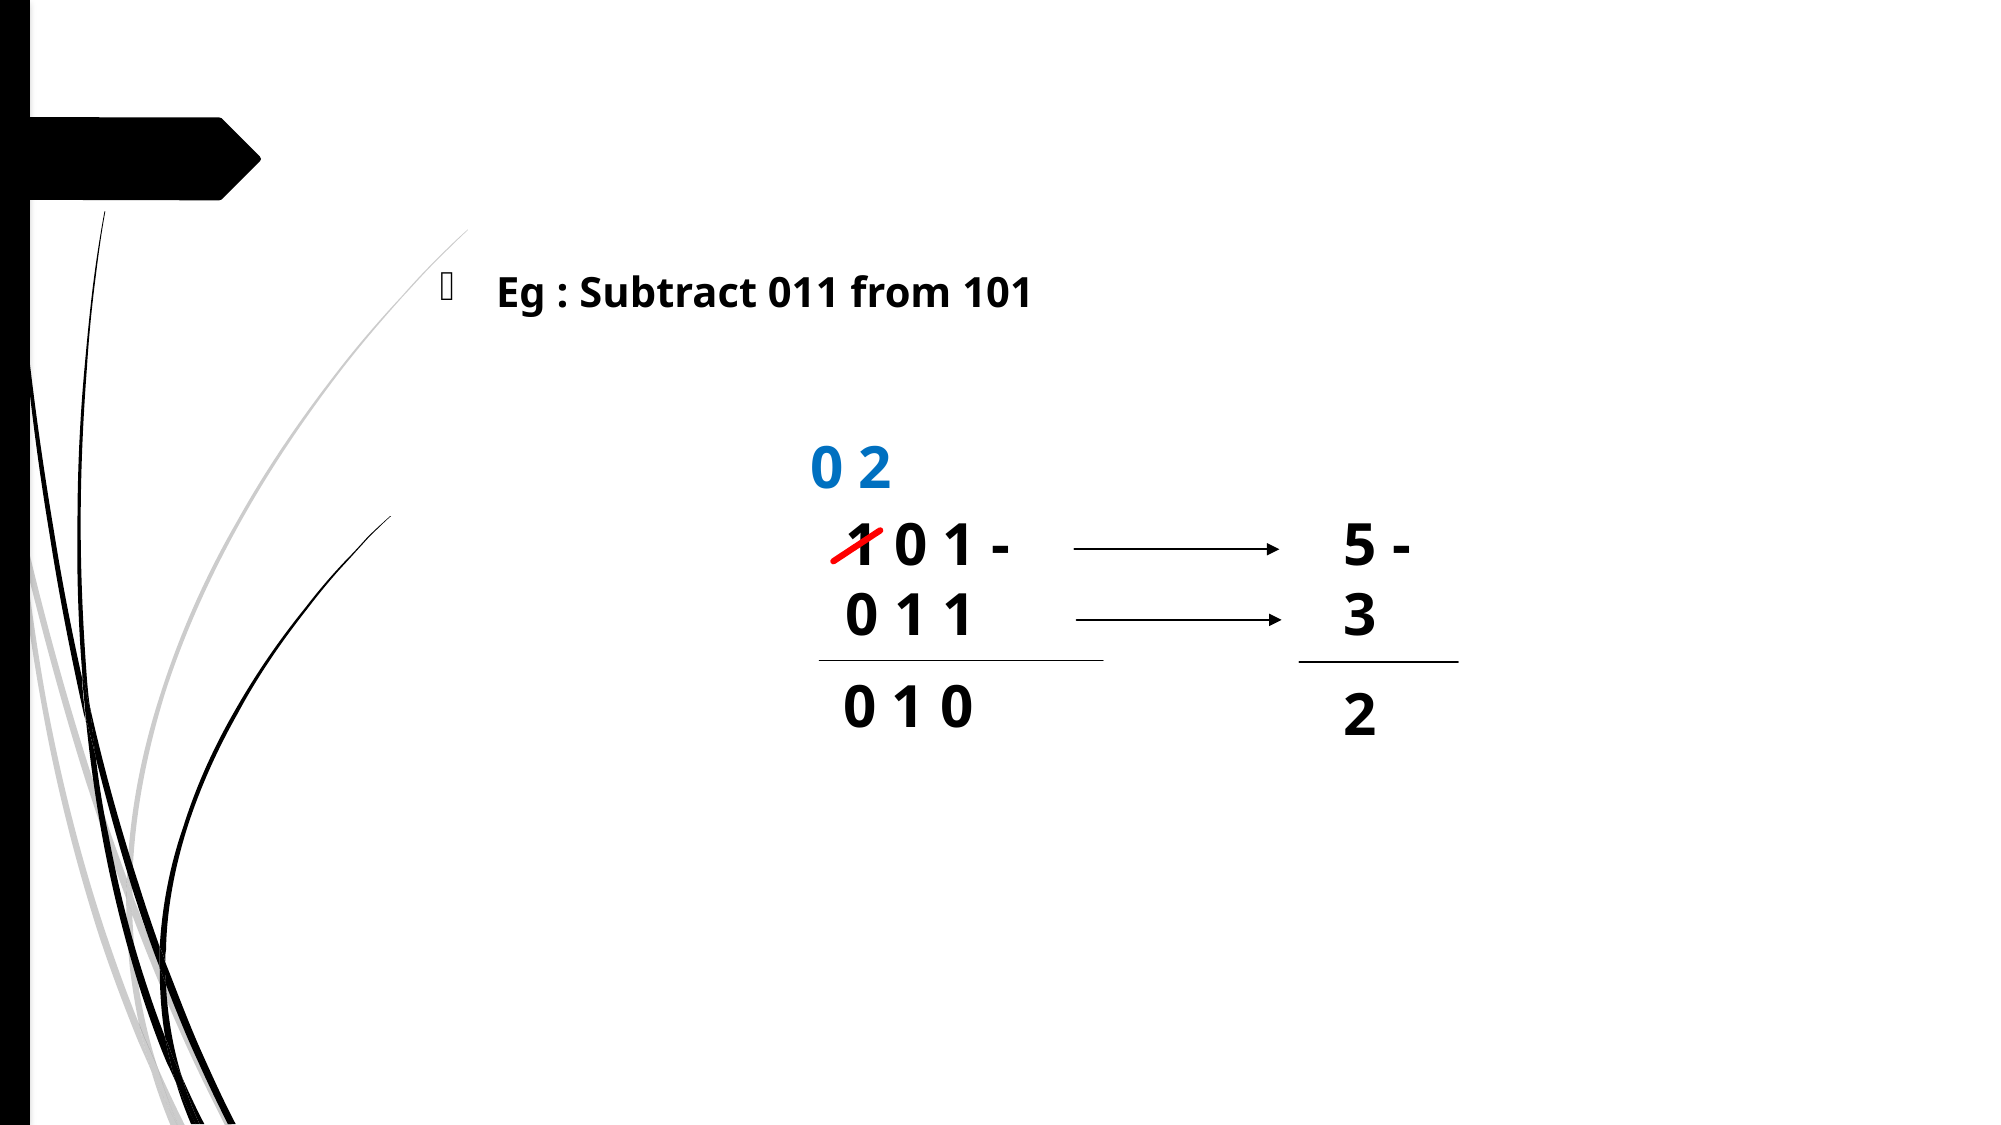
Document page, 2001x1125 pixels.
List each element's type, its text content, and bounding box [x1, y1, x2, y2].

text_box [819, 499, 1637, 756]
list Eg : Subtract 011 from 101 [424, 258, 1888, 368]
text_box 0 2 [675, 422, 937, 508]
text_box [833, 530, 881, 562]
